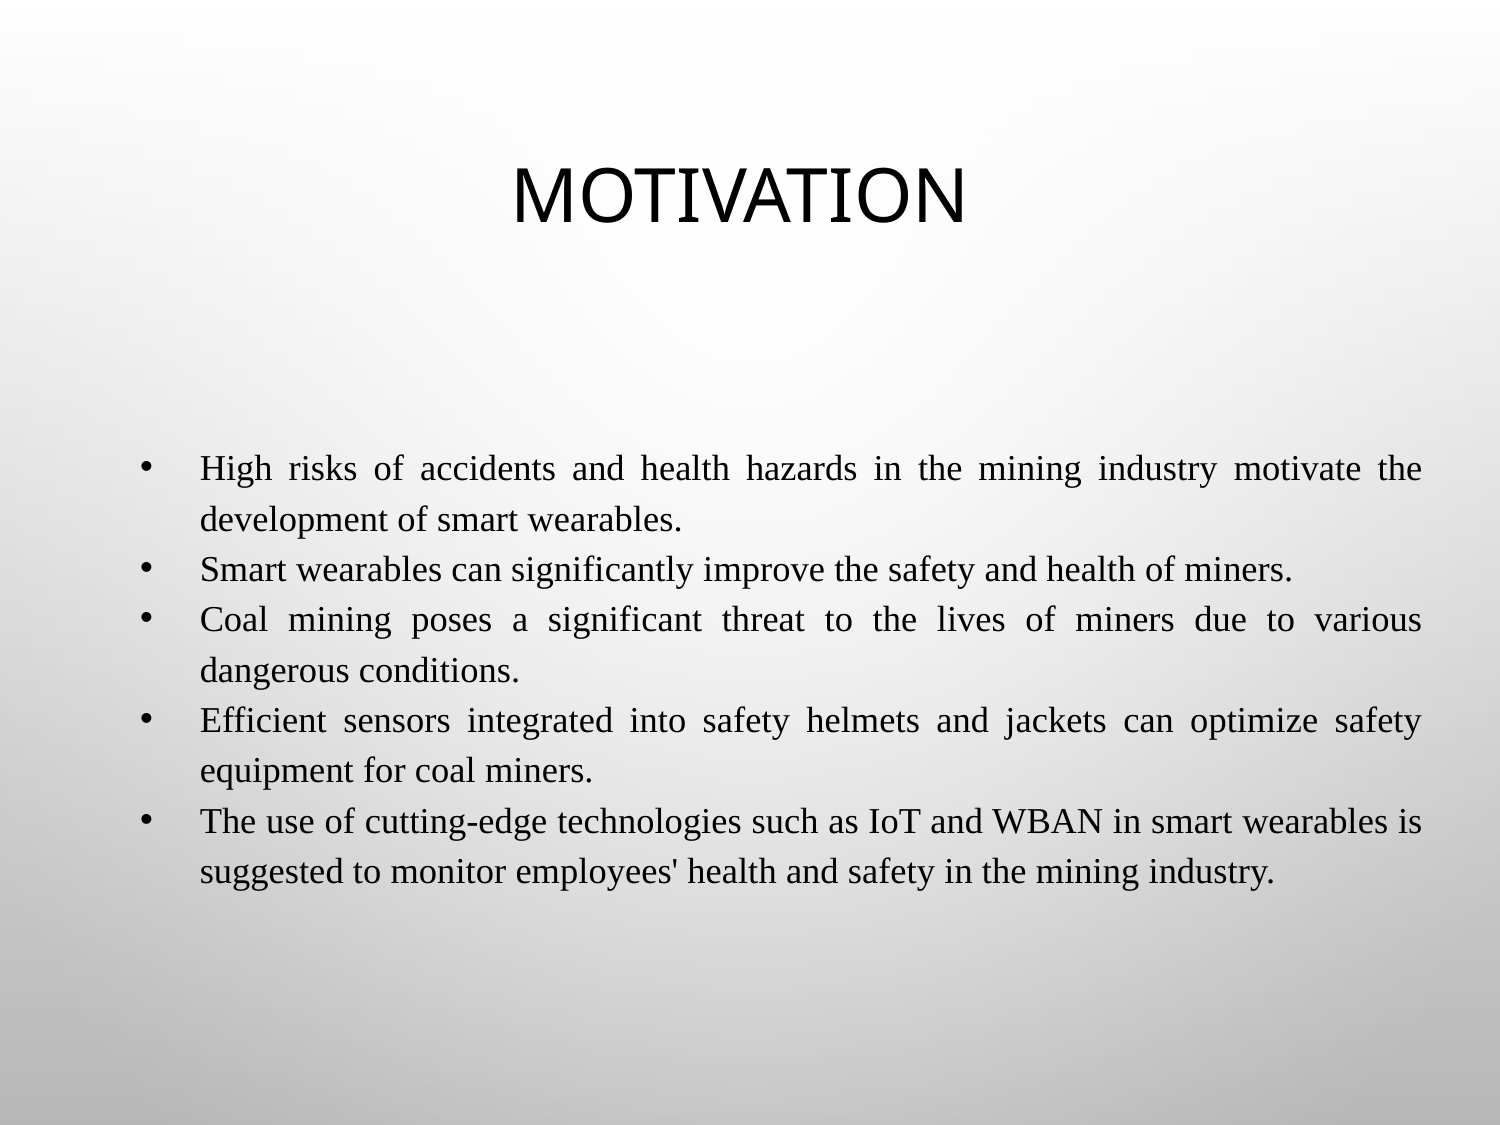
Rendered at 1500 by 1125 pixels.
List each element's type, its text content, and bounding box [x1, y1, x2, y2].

picture [0, 0, 1500, 1125]
title MOTIVATION [75, 45, 1425, 352]
subtitle High risks of accidents and health hazards in the mining industry motivate the development of smart wearables. Smart wearables can significantly improve the safety and health of miners. Coal mining poses a significant threat to the lives of miners due to various dangerous conditions. Efficient sensors integrated into safety helmets and jackets can optimize safety equipment for coal miners. The use of cutting-edge technologies such as IoT and WBAN in smart wearables is suggested to monitor employees' health and safety in the mining industry. [120, 301, 1425, 1071]
